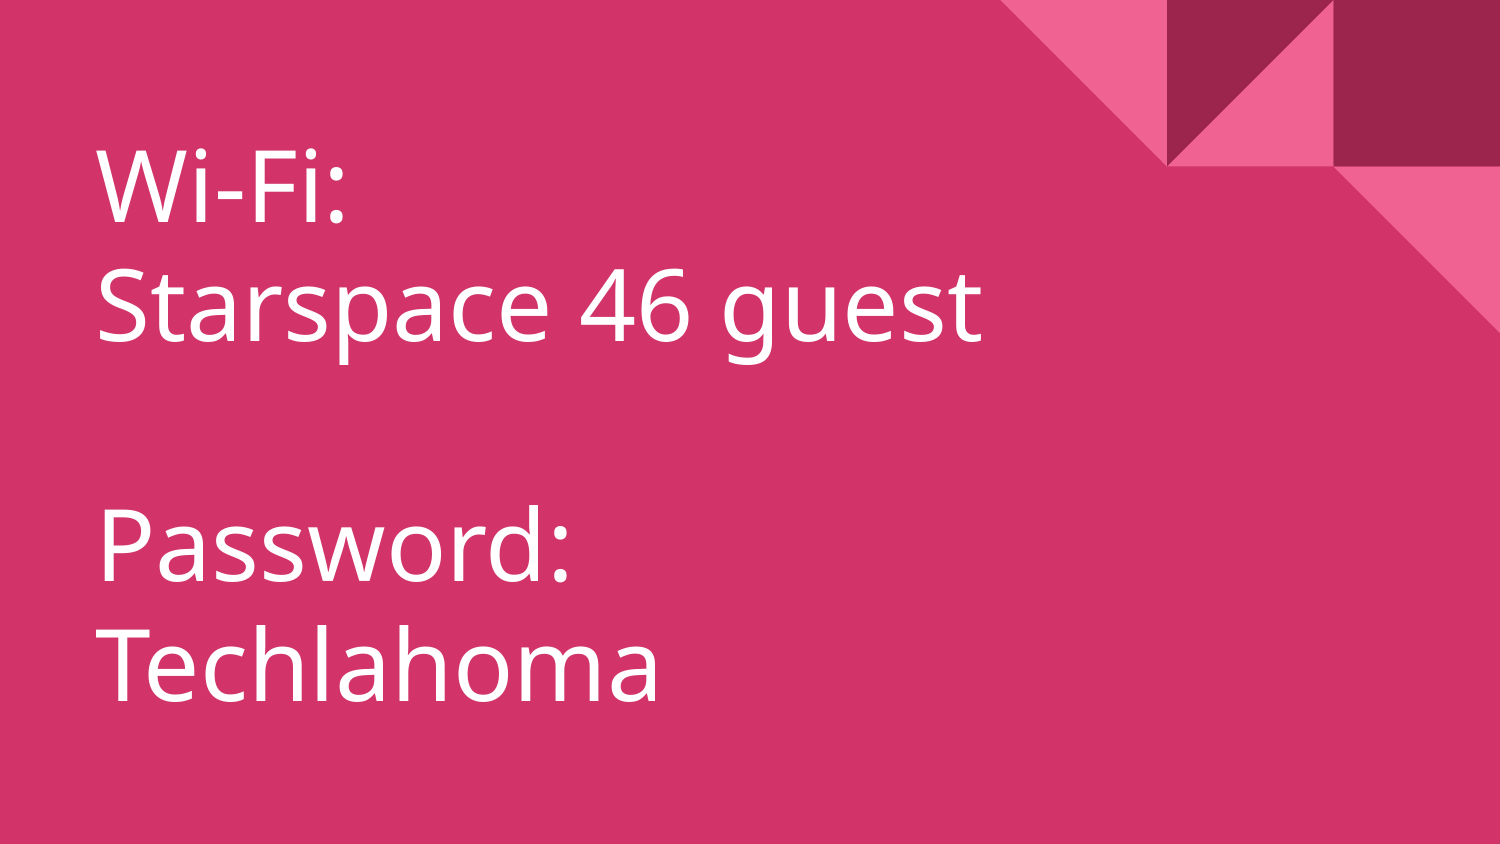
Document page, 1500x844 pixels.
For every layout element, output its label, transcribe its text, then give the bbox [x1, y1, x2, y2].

title Wi-Fi: Starspace 46 guest Password: Techlahoma [80, 86, 1003, 758]
